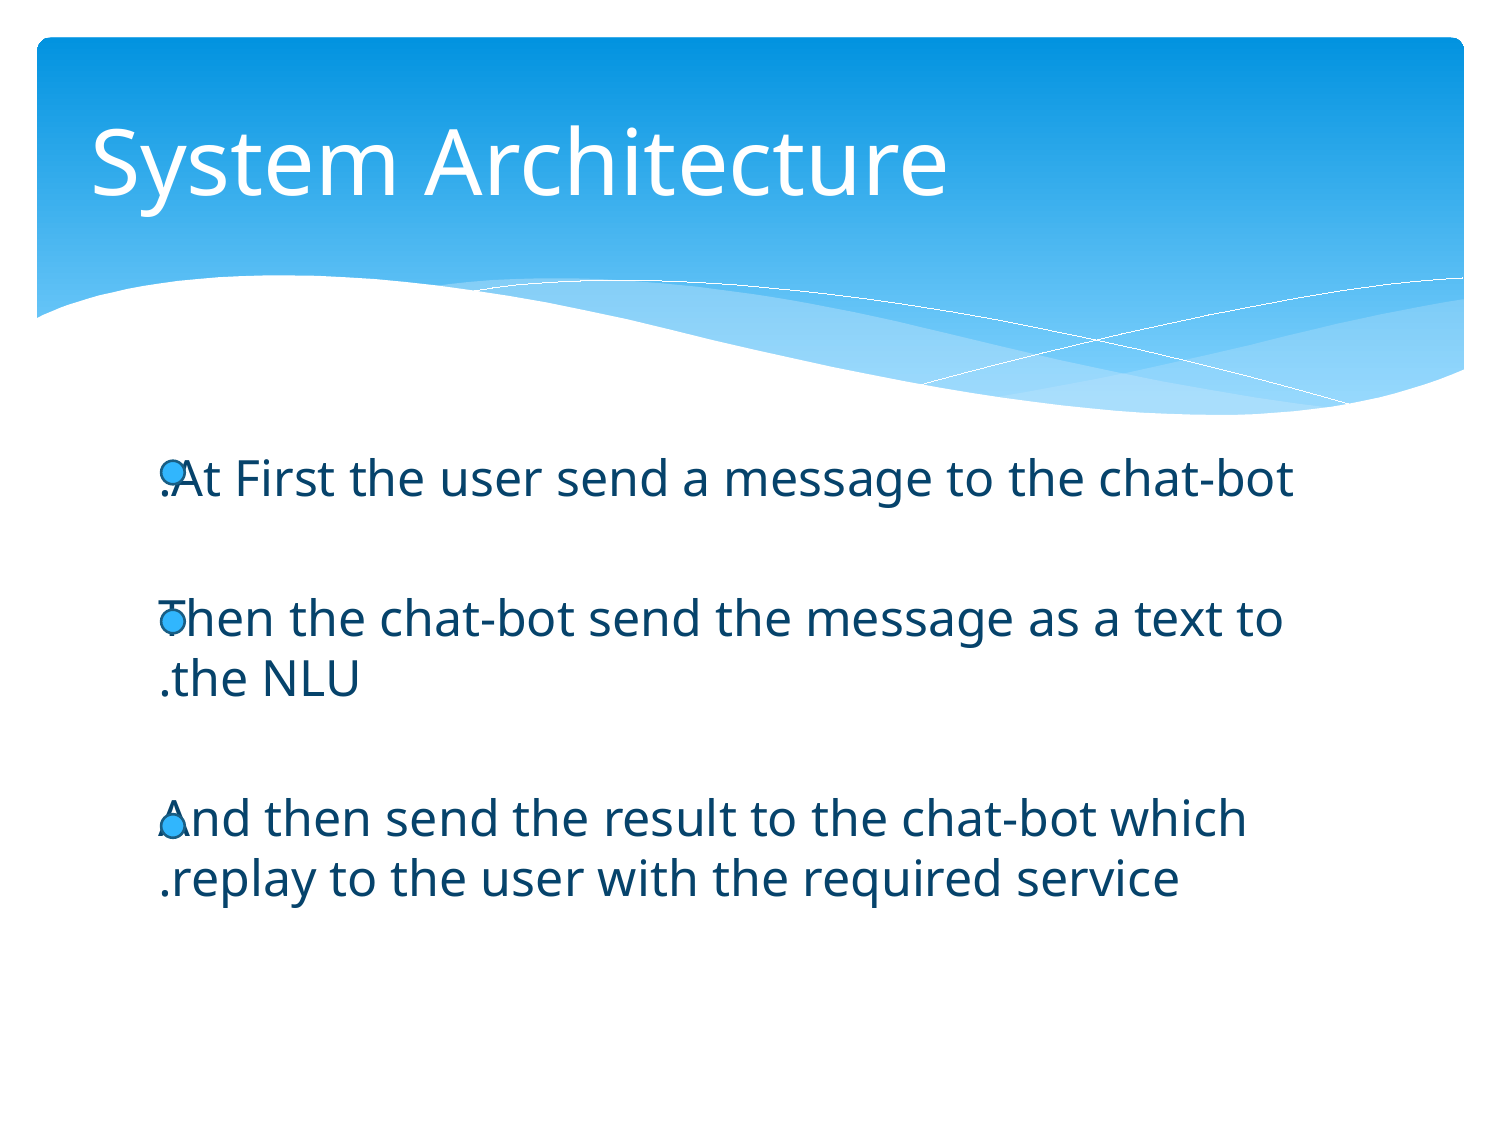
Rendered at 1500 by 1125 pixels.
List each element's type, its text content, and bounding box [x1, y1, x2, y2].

list At First the user send a message to the chat-bot. Then the chat-bot send the message as a text to the NLU. And then send the result to the chat-bot which replay to the user with the required service. [143, 438, 1359, 1005]
title System Architecture [75, 55, 1425, 261]
text_box [159, 608, 187, 635]
text_box [159, 459, 187, 486]
text_box [159, 812, 187, 840]
